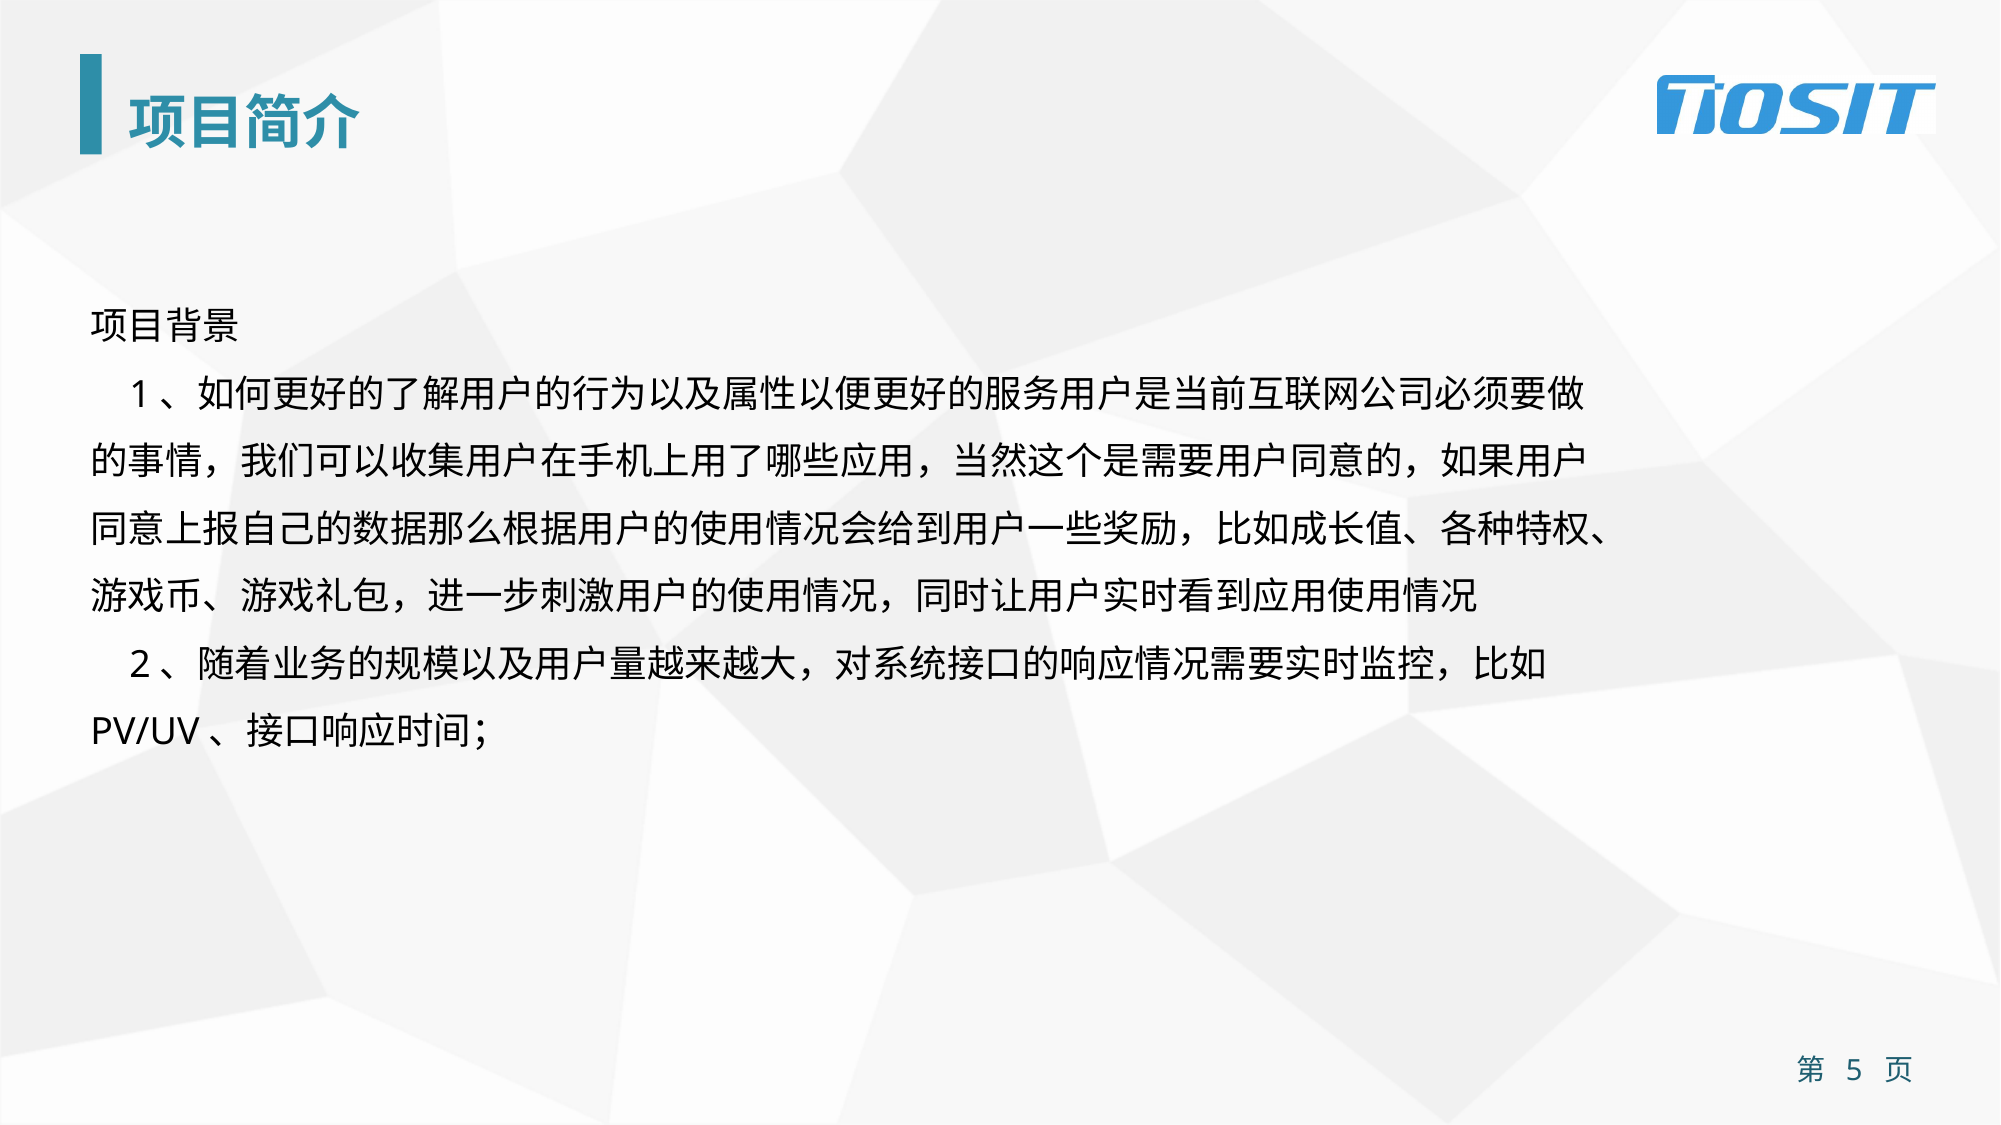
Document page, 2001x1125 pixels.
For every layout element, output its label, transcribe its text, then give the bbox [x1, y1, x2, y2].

picture [0, 0, 2000, 1125]
text_box 项目简介 [113, 43, 377, 163]
text_box 项目背景 1、如何更好的了解用户的行为以及属性以便更好的服务用户是当前互联网公司必须要做的事情，我们可以收集用户在手机上用了哪些应用，当然这个是需要用户同意的，如果用户同意上报自己的数据那么根据用户的使用情况会给到用户一些奖励，比如成长值、各种特权、游戏币、游戏礼包，进一步刺激用户的使用情况，同时让用户实时看到应用使用情况 2、随着业务的规模以及用户量越来越大，对系统接口的响应情况需要实时监控，比如PV/UV、接口响应时间； [75, 272, 1630, 760]
